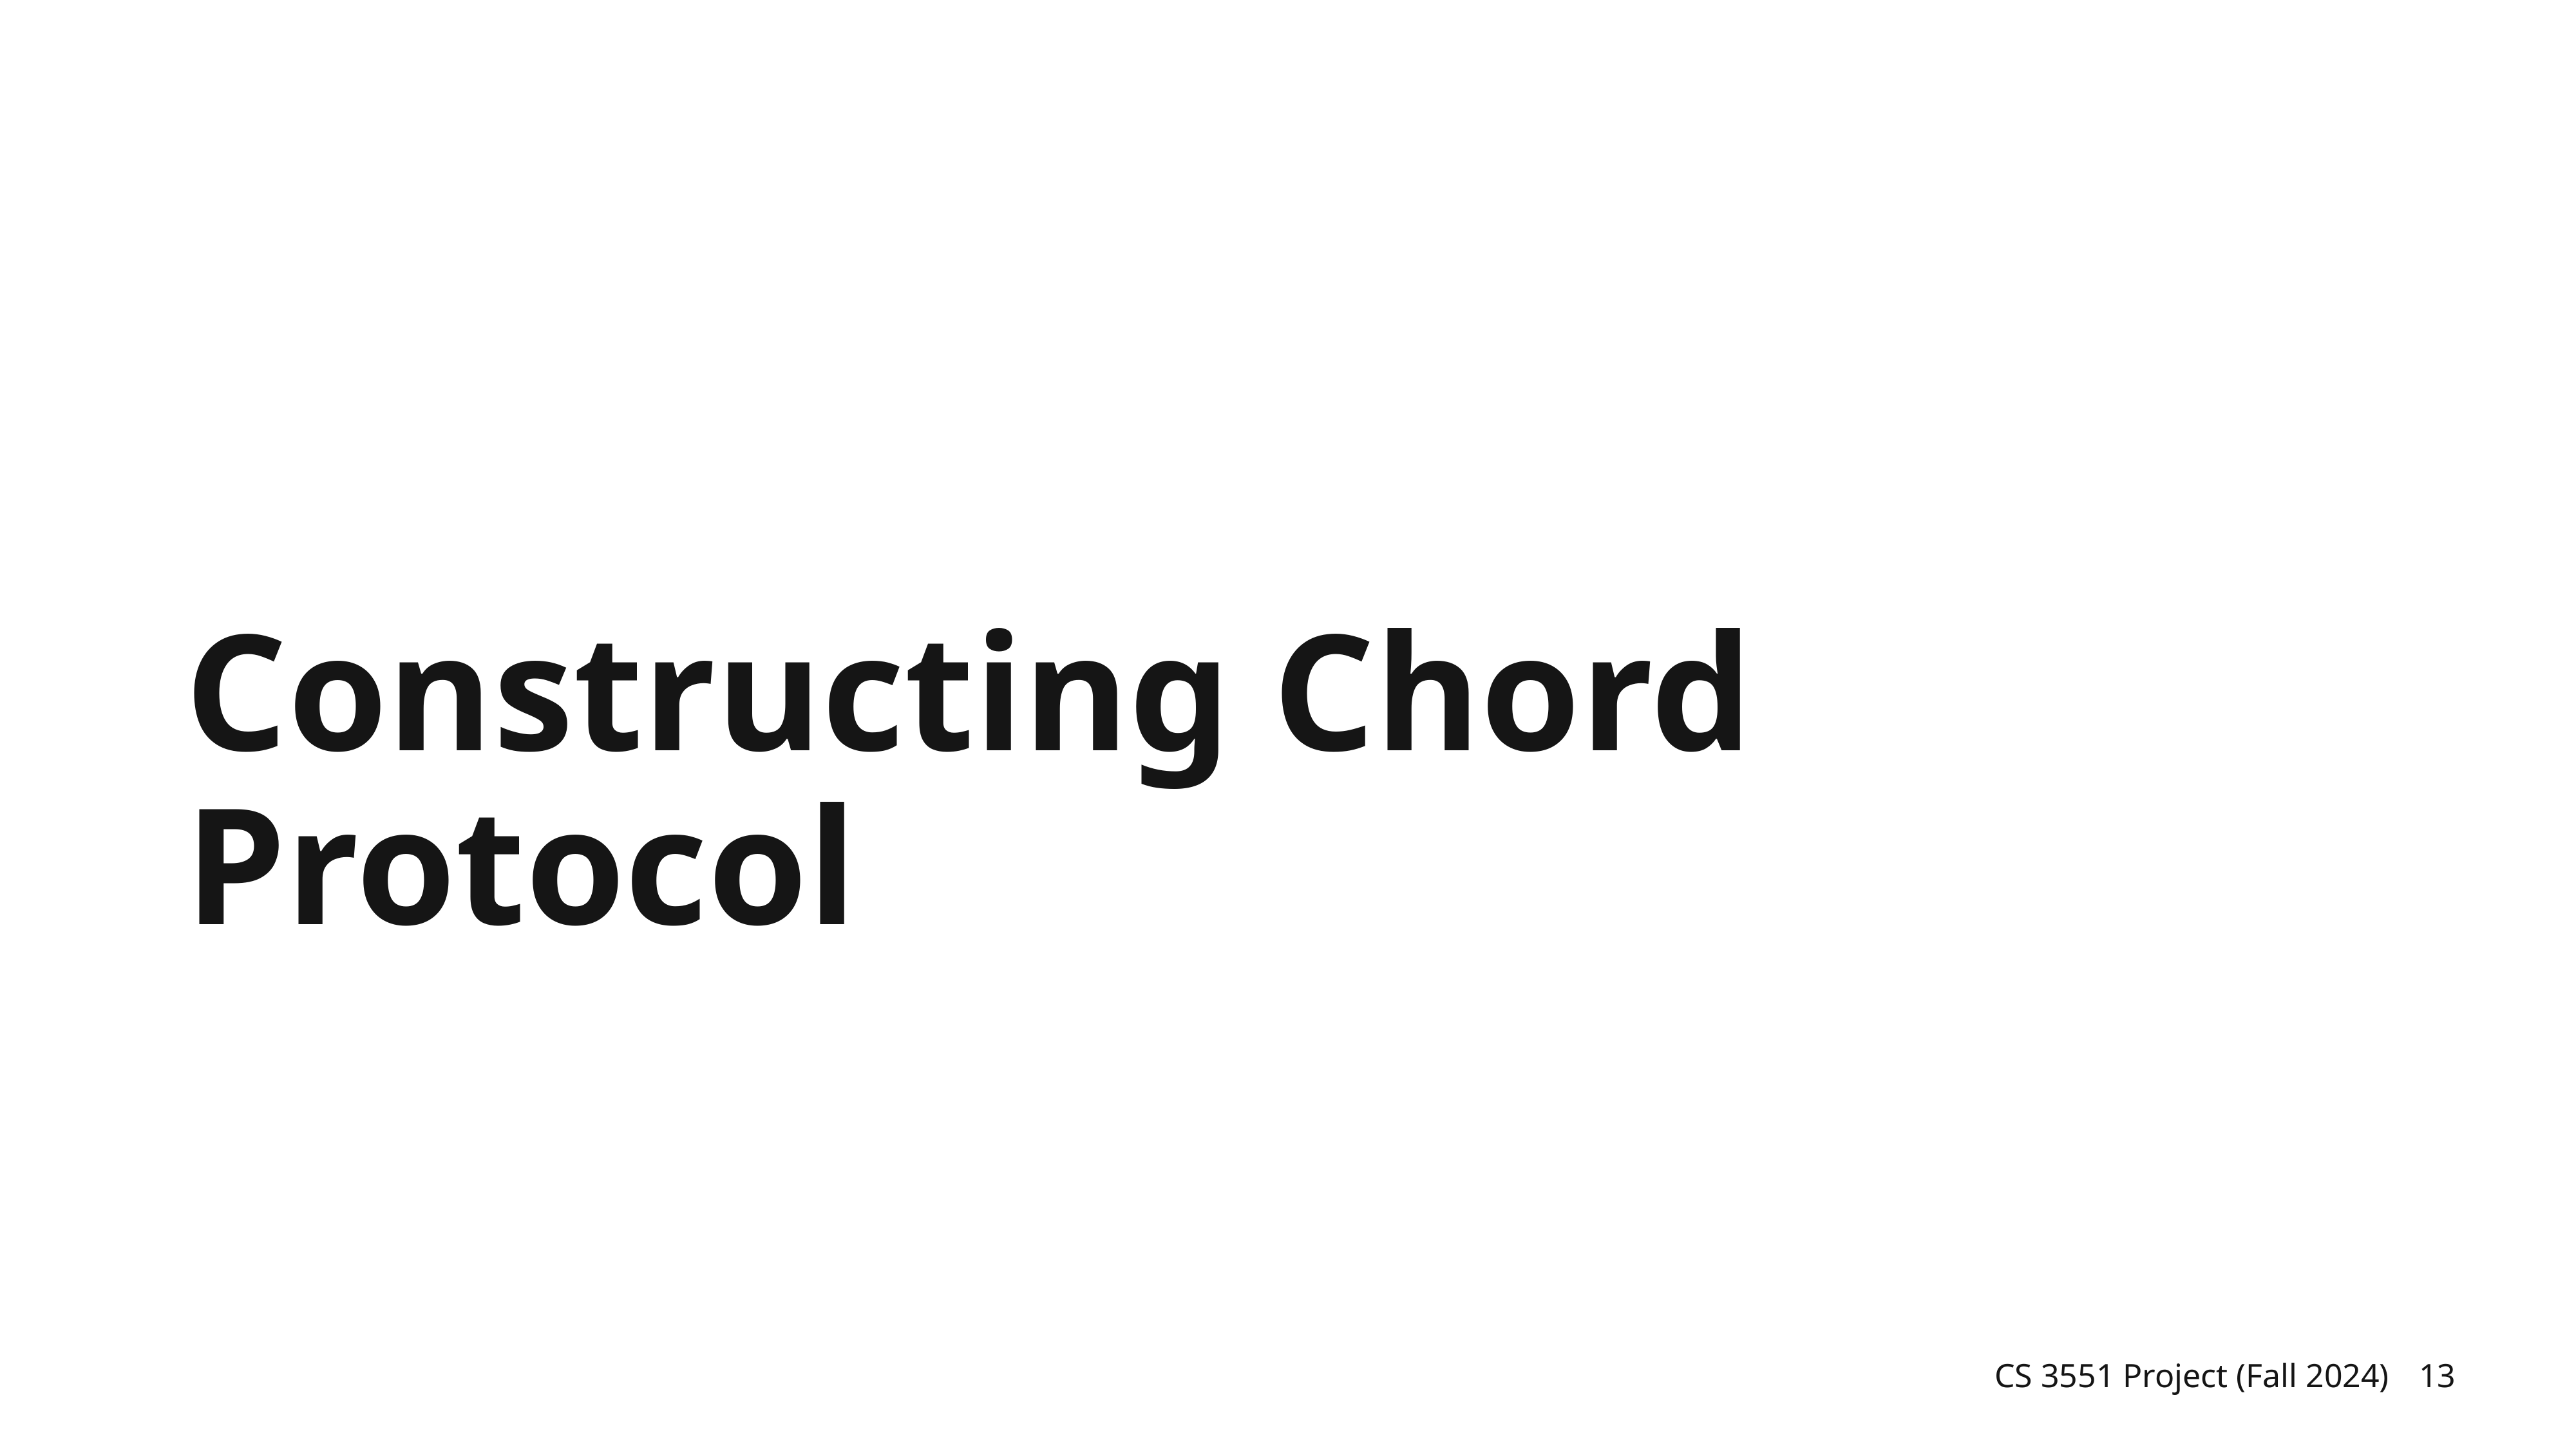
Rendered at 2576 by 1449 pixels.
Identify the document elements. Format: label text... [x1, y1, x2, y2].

footer CS 3551 Project (Fall 2024) [1530, 1338, 2399, 1416]
slide_number 13 [2399, 1338, 2466, 1416]
title Constructing Chord Protocol [175, 777, 2398, 964]
